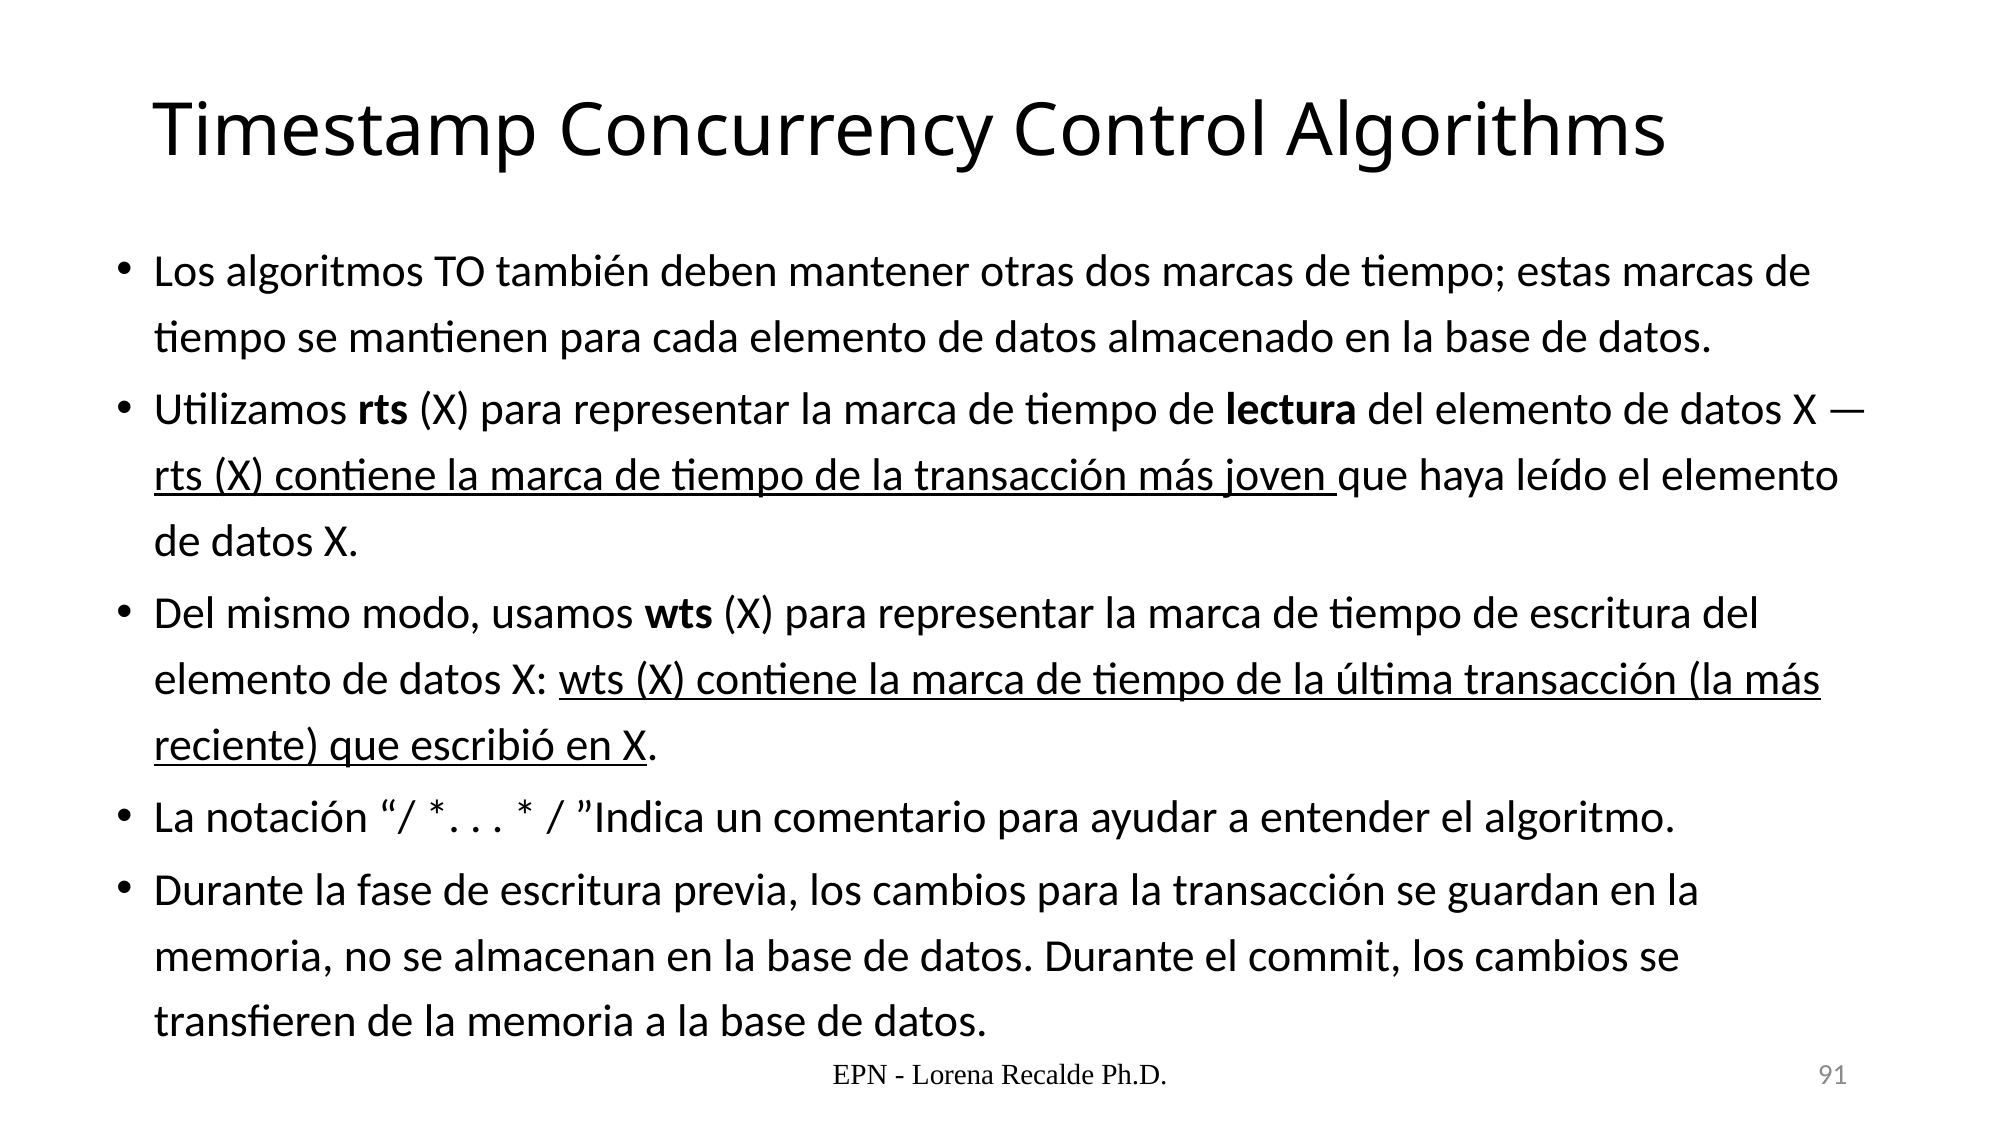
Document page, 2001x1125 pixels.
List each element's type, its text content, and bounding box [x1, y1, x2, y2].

list Los algoritmos TO también deben mantener otras dos marcas de tiempo; estas marcas de tiempo se mantienen para cada elemento de datos almacenado en la base de datos. Utilizamos rts (X) para representar la marca de tiempo de lectura del elemento de datos X — rts (X) contiene la marca de tiempo de la transacción más joven que haya leído el elemento de datos X. Del mismo modo, usamos wts (X) para representar la marca de tiempo de escritura del elemento de datos X: wts (X) contiene la marca de tiempo de la última transacción (la más reciente) que escribió en X. La notación “/ *. . . * / ”Indica un comentario para ayudar a entender el algoritmo. Durante la fase de escritura previa, los cambios para la transacción se guardan en la memoria, no se almacenan en la base de datos. Durante el commit, los cambios se transfieren de la memoria a la base de datos. [101, 221, 1905, 982]
title Timestamp Concurrency Control Algorithms [137, 59, 1863, 204]
slide_number 91 [1412, 1042, 1863, 1103]
footer EPN - Lorena Recalde Ph.D. [662, 1042, 1338, 1103]
